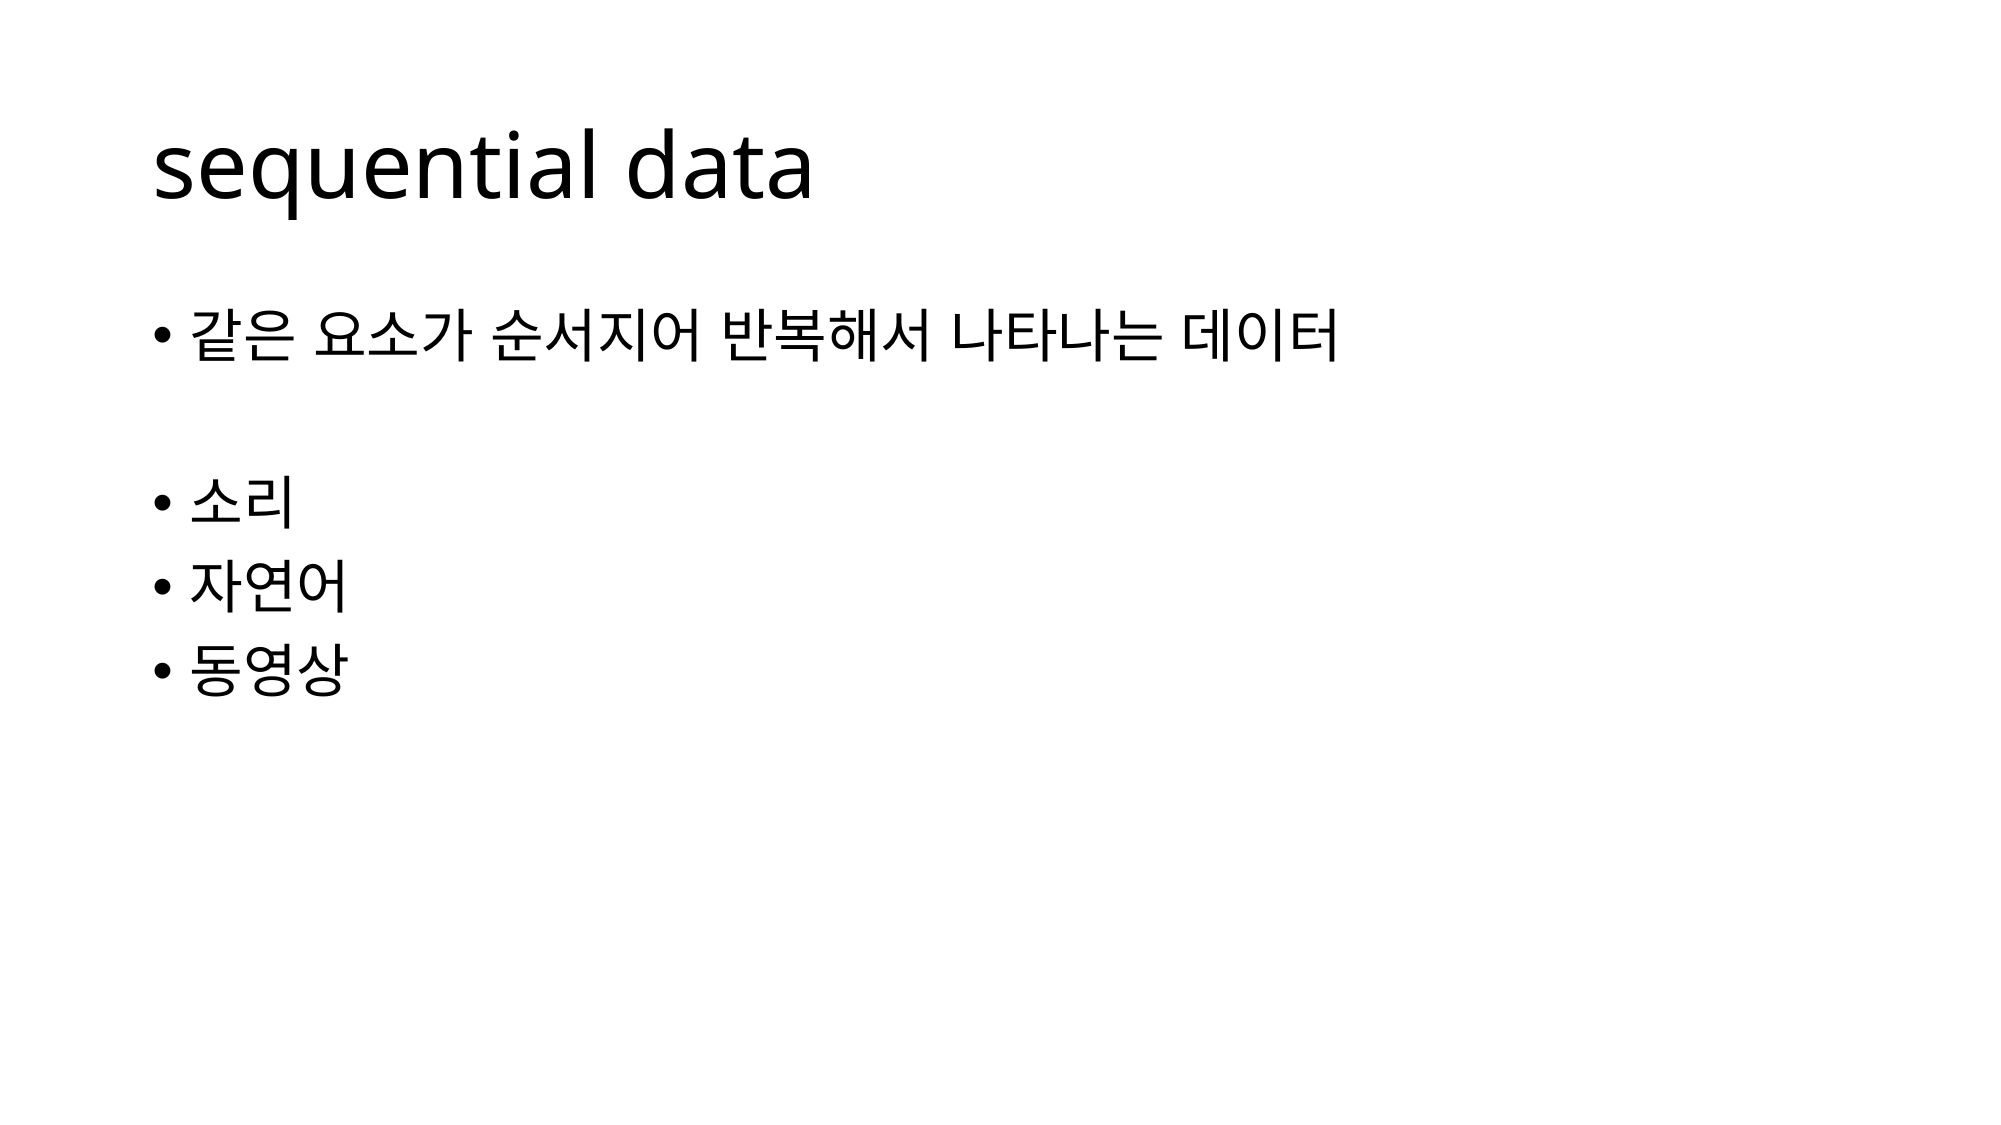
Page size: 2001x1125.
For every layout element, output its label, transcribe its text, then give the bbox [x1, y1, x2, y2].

list 같은 요소가 순서지어 반복해서 나타나는 데이터 소리 자연어 동영상 [137, 299, 1863, 1014]
title sequential data [137, 59, 1863, 278]
